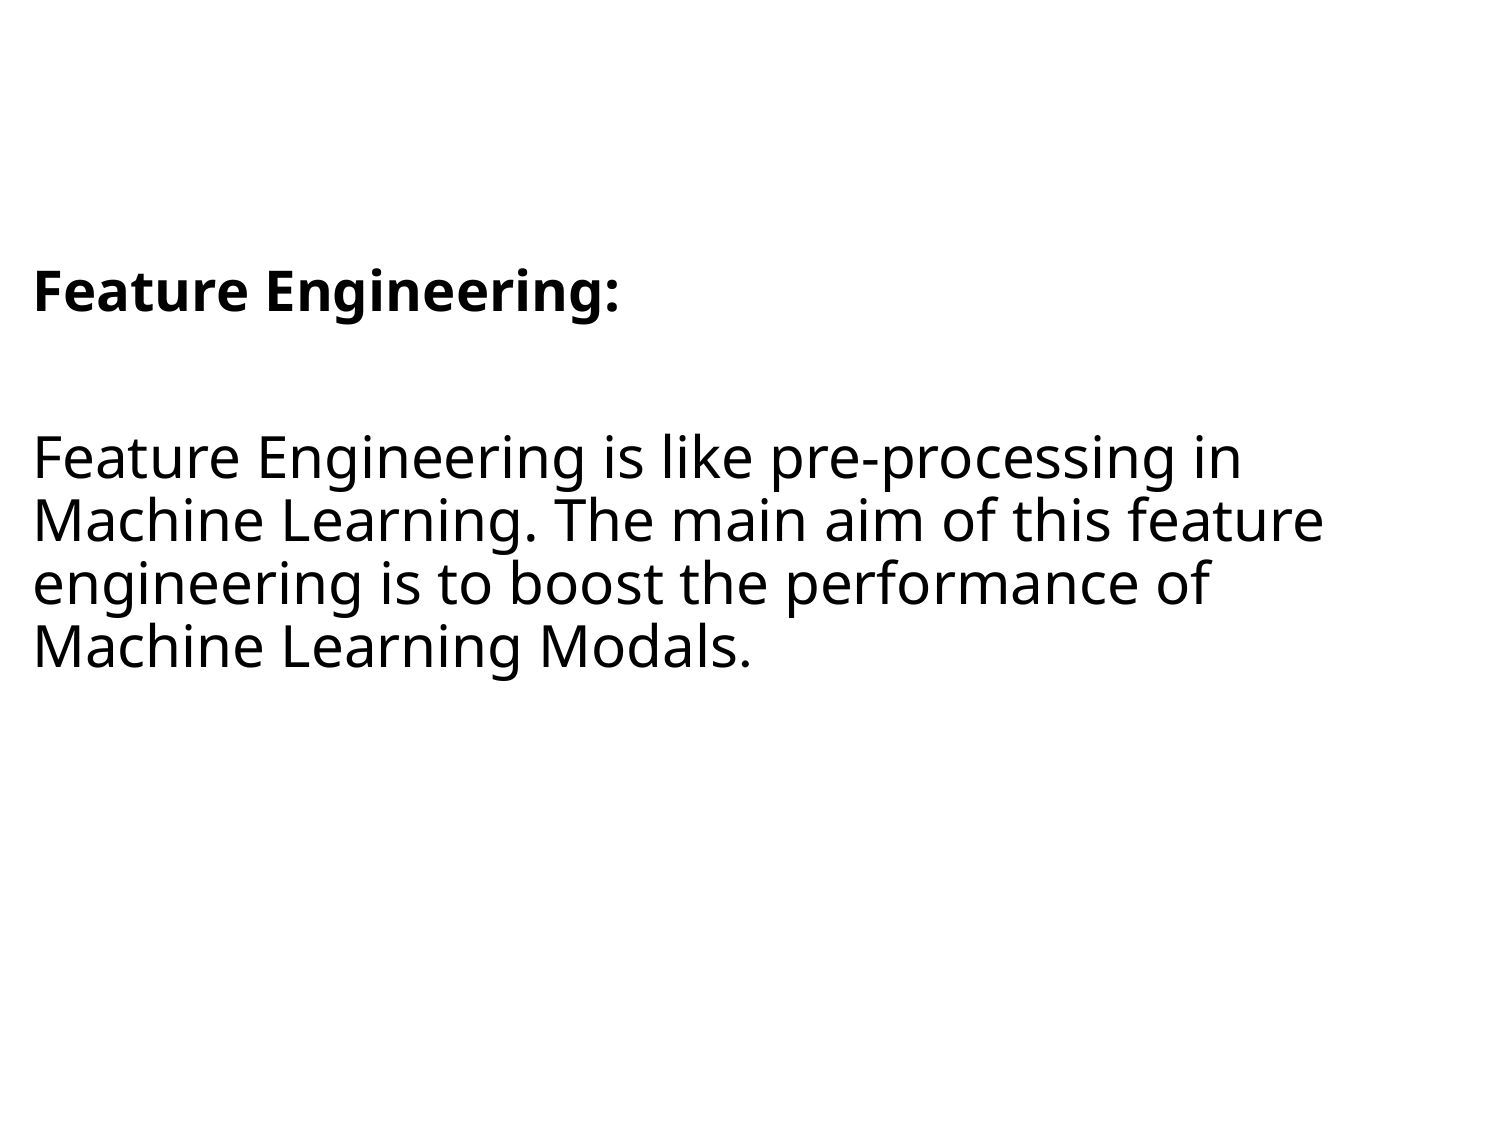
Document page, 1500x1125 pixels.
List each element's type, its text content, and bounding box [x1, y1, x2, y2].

list Feature Engineering: Feature Engineering is like pre-processing in Machine Learning. The main aim of this feature engineering is to boost the performance of Machine Learning Modals. [17, 171, 1377, 888]
